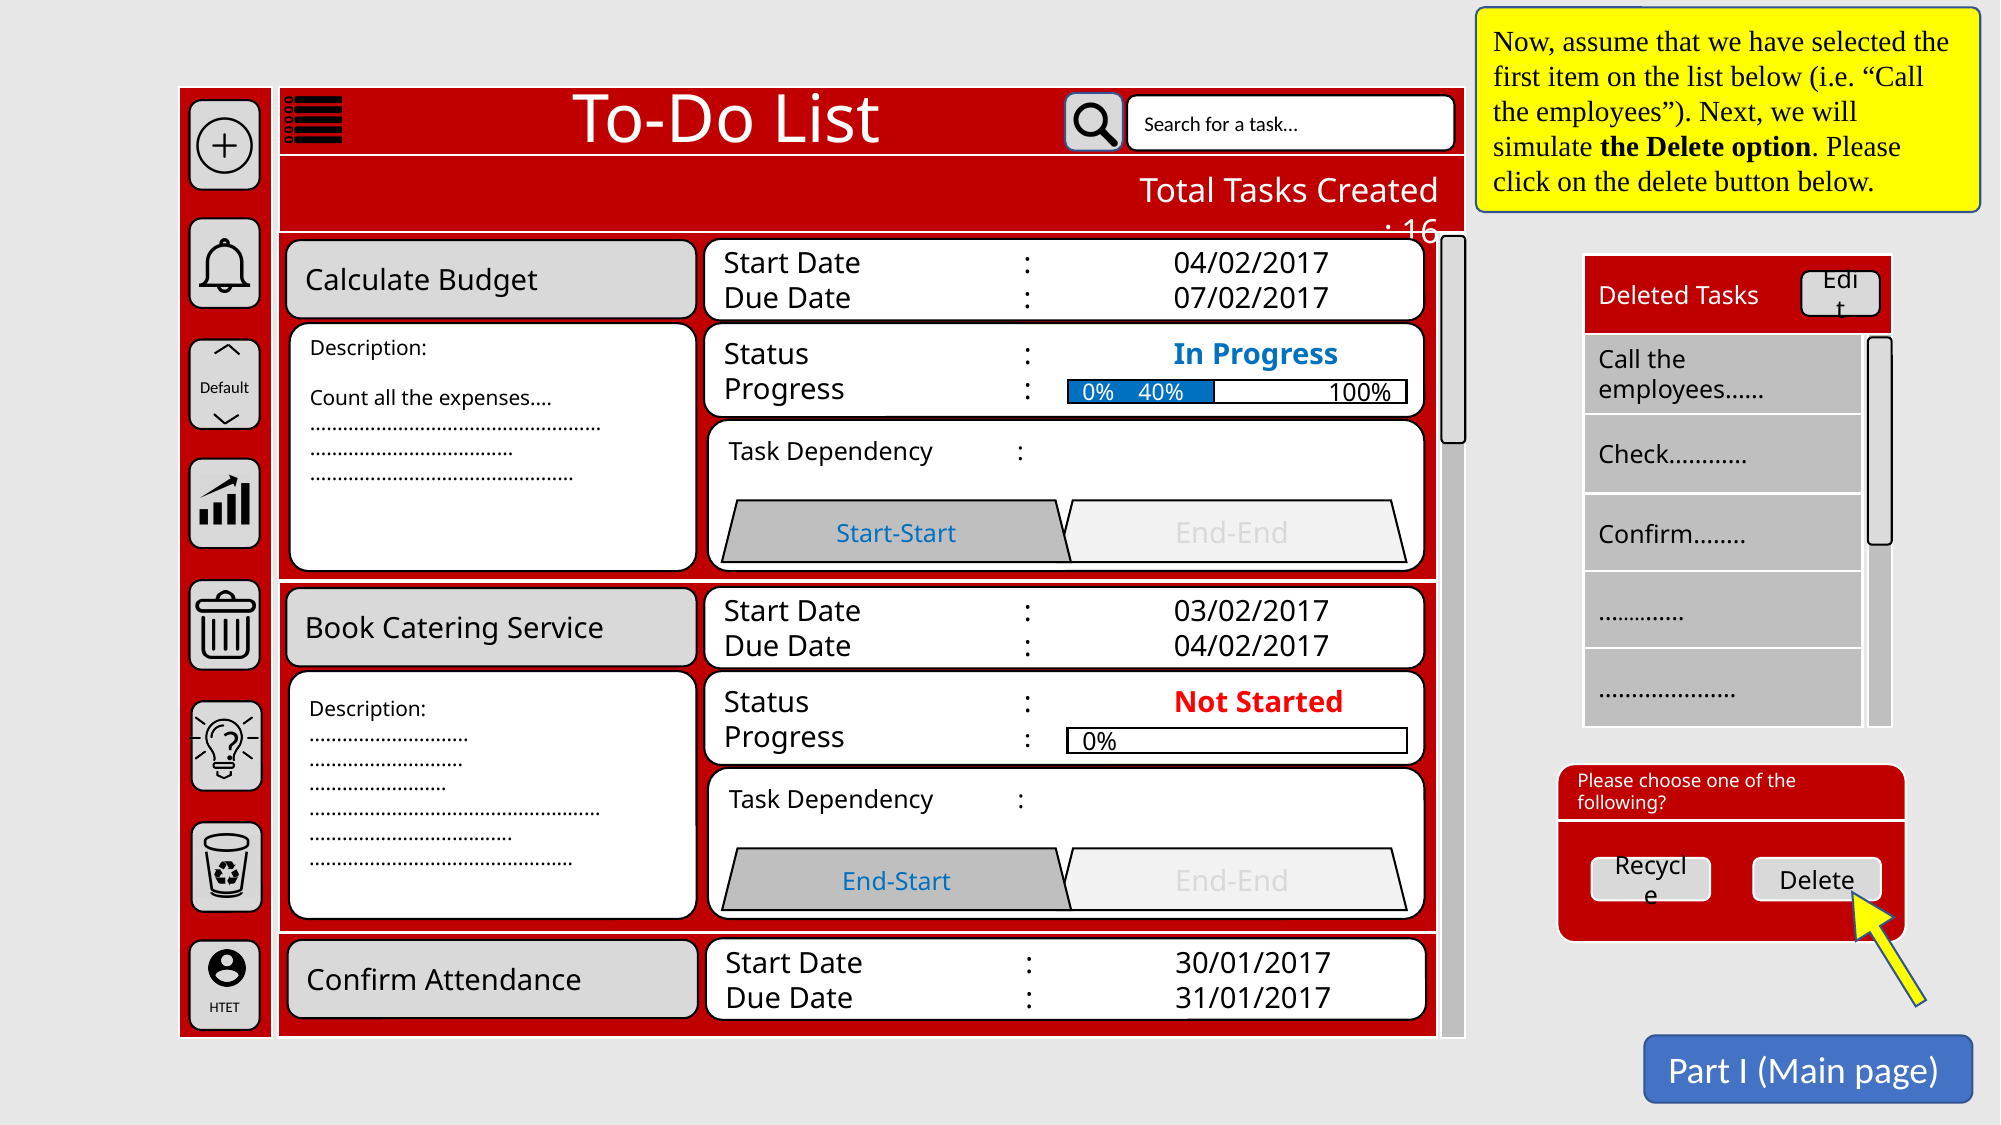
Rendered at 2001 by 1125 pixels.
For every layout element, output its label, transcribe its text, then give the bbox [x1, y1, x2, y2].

text_box Total Tasks Created : 16 [387, 152, 1455, 258]
text_box [1875, 943, 1928, 1008]
text_box [188, 99, 261, 191]
text_box [934, 86, 1466, 154]
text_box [184, 339, 266, 444]
picture [284, 89, 343, 149]
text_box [185, 701, 264, 791]
text_box [1455, 154, 1466, 233]
picture [195, 116, 254, 175]
text_box [1440, 234, 1467, 445]
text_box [191, 822, 262, 912]
text_box Now, assume that we have selected the first item on the list below (i.e. “Call the employees”). Next, we will simulate the Delete option. Please click on the delete button below. [1474, 6, 1982, 214]
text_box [1583, 254, 1892, 727]
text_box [189, 458, 260, 549]
text_box [278, 581, 1438, 932]
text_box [189, 940, 260, 1030]
text_box [277, 932, 1438, 1039]
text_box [189, 580, 260, 670]
text_box [278, 86, 519, 154]
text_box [189, 218, 260, 308]
text_box Confirm Attendance [286, 938, 700, 1020]
text_box [178, 86, 273, 1039]
text_box [278, 154, 387, 233]
text_box [1440, 442, 1466, 1039]
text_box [285, 238, 1425, 572]
text_box Start Date : 30/01/2017 Due Date : 31/01/2017 [704, 937, 1428, 1021]
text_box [1557, 764, 1906, 943]
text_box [1065, 92, 1455, 151]
text_box [277, 229, 1438, 581]
text_box To-Do List [519, 68, 934, 152]
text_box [286, 586, 1425, 920]
text_box Part I (Main page) [1643, 1034, 1974, 1104]
